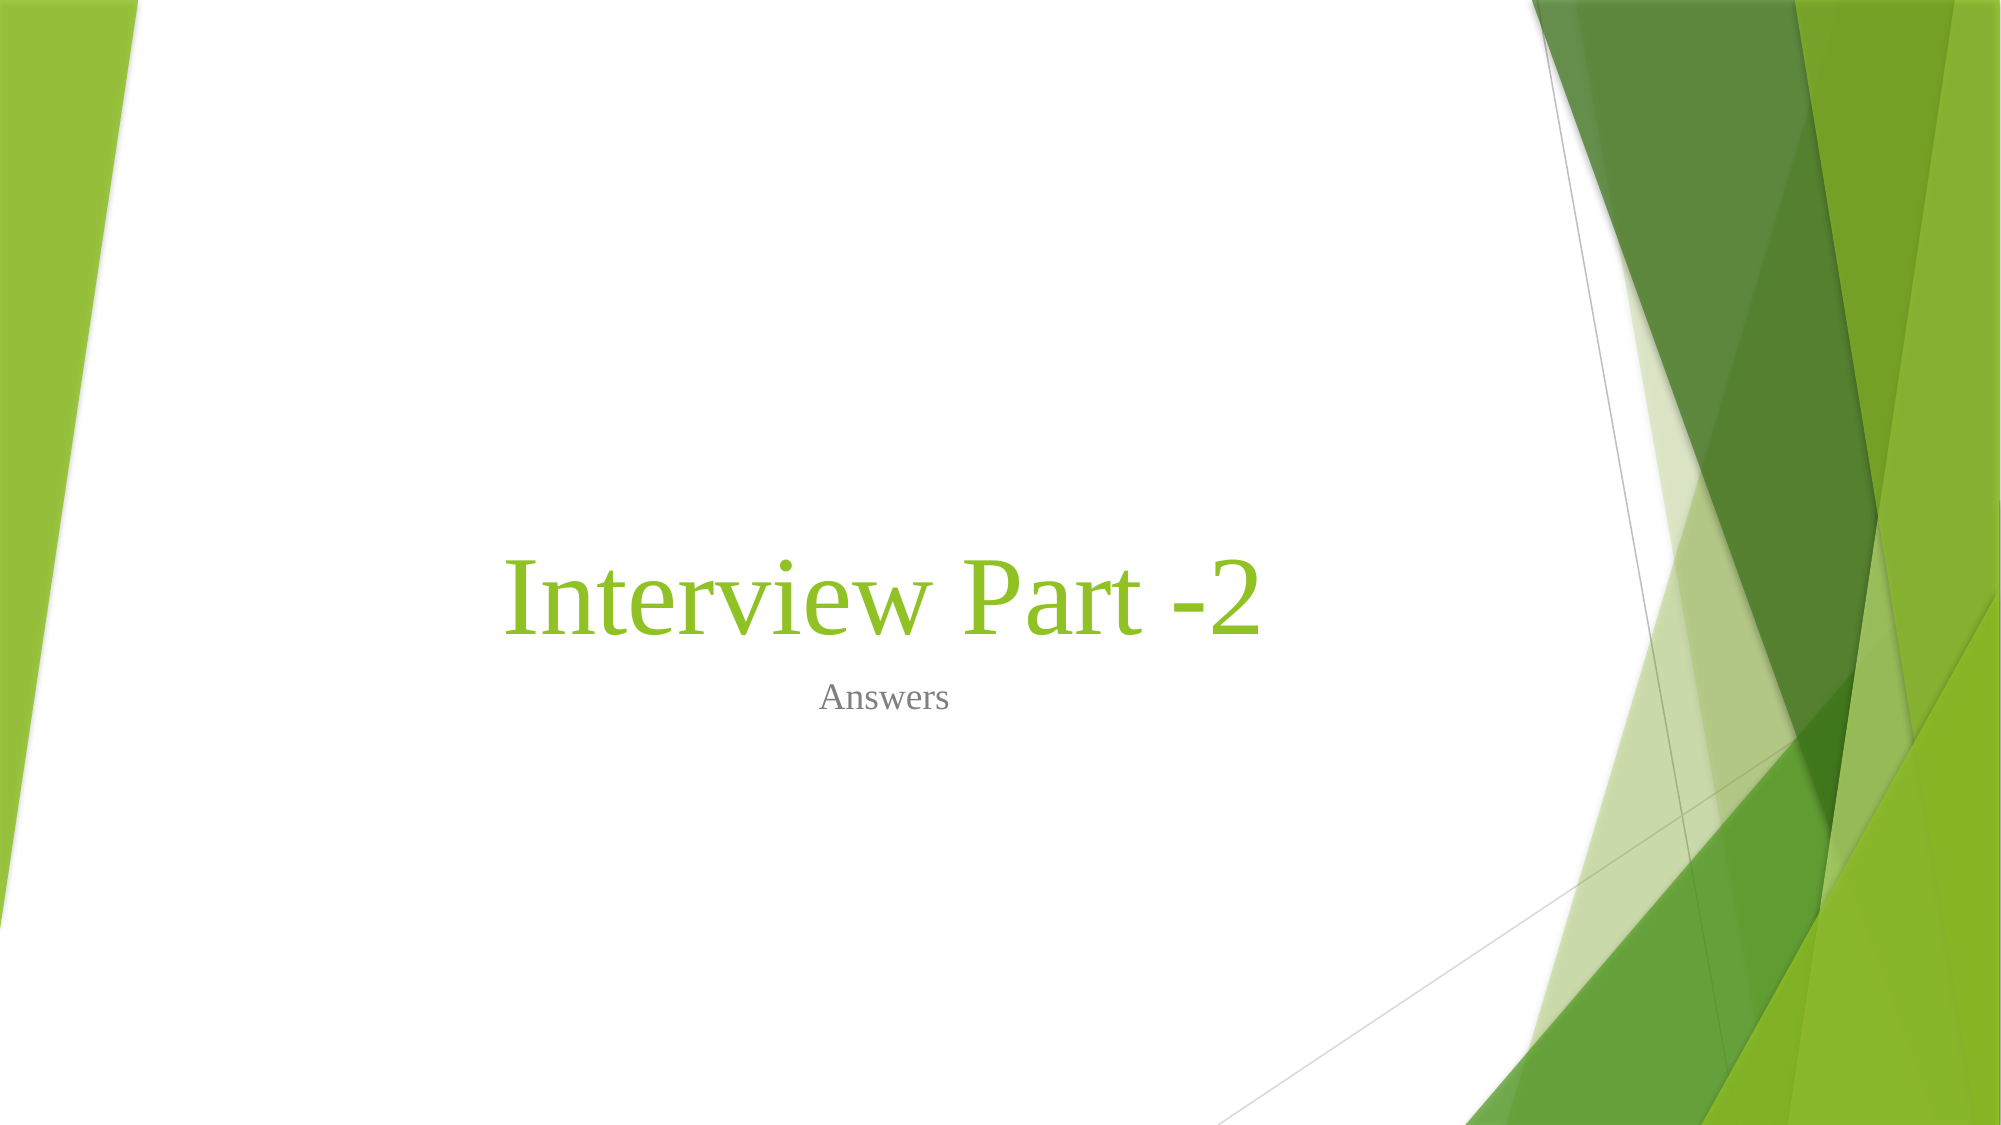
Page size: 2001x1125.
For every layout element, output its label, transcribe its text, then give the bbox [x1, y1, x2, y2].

subtitle Answers [247, 664, 1522, 845]
title Interview Part -2 [247, 394, 1522, 664]
